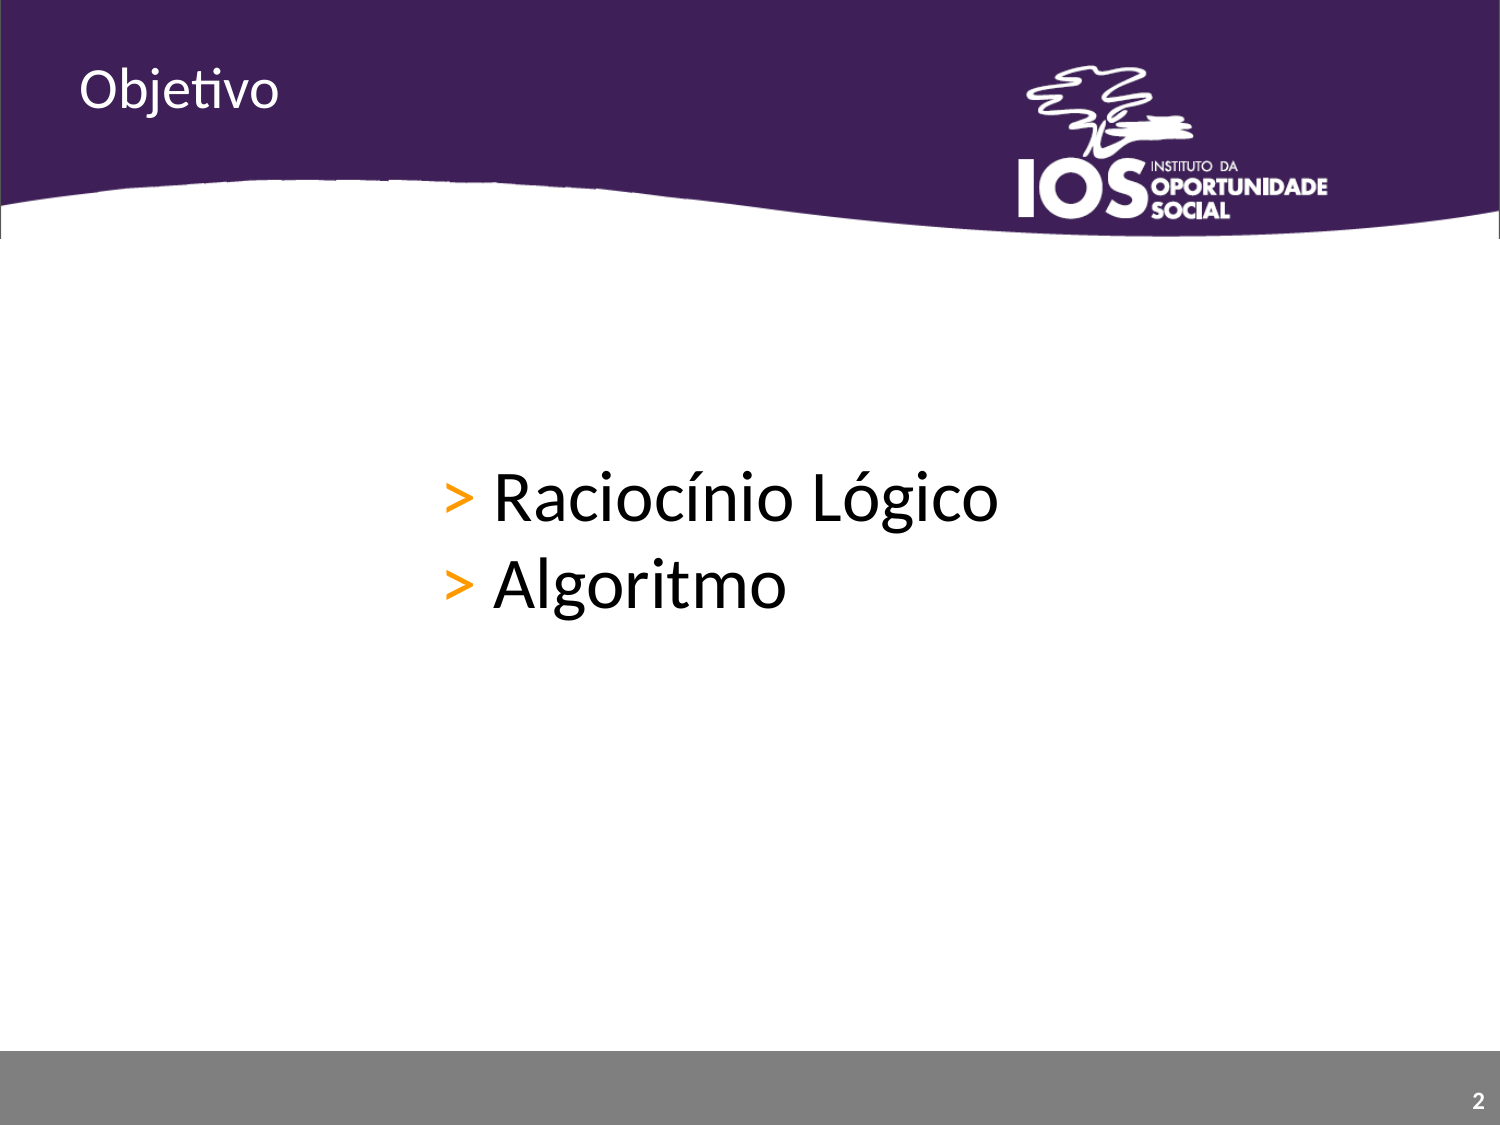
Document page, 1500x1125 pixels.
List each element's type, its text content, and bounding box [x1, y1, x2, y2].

text_box > Raciocínio Lógico > Algoritmo [425, 440, 1075, 685]
picture [0, 0, 1500, 240]
slide_number ‹#› [1149, 1069, 1500, 1125]
text_box [0, 1051, 1500, 1125]
